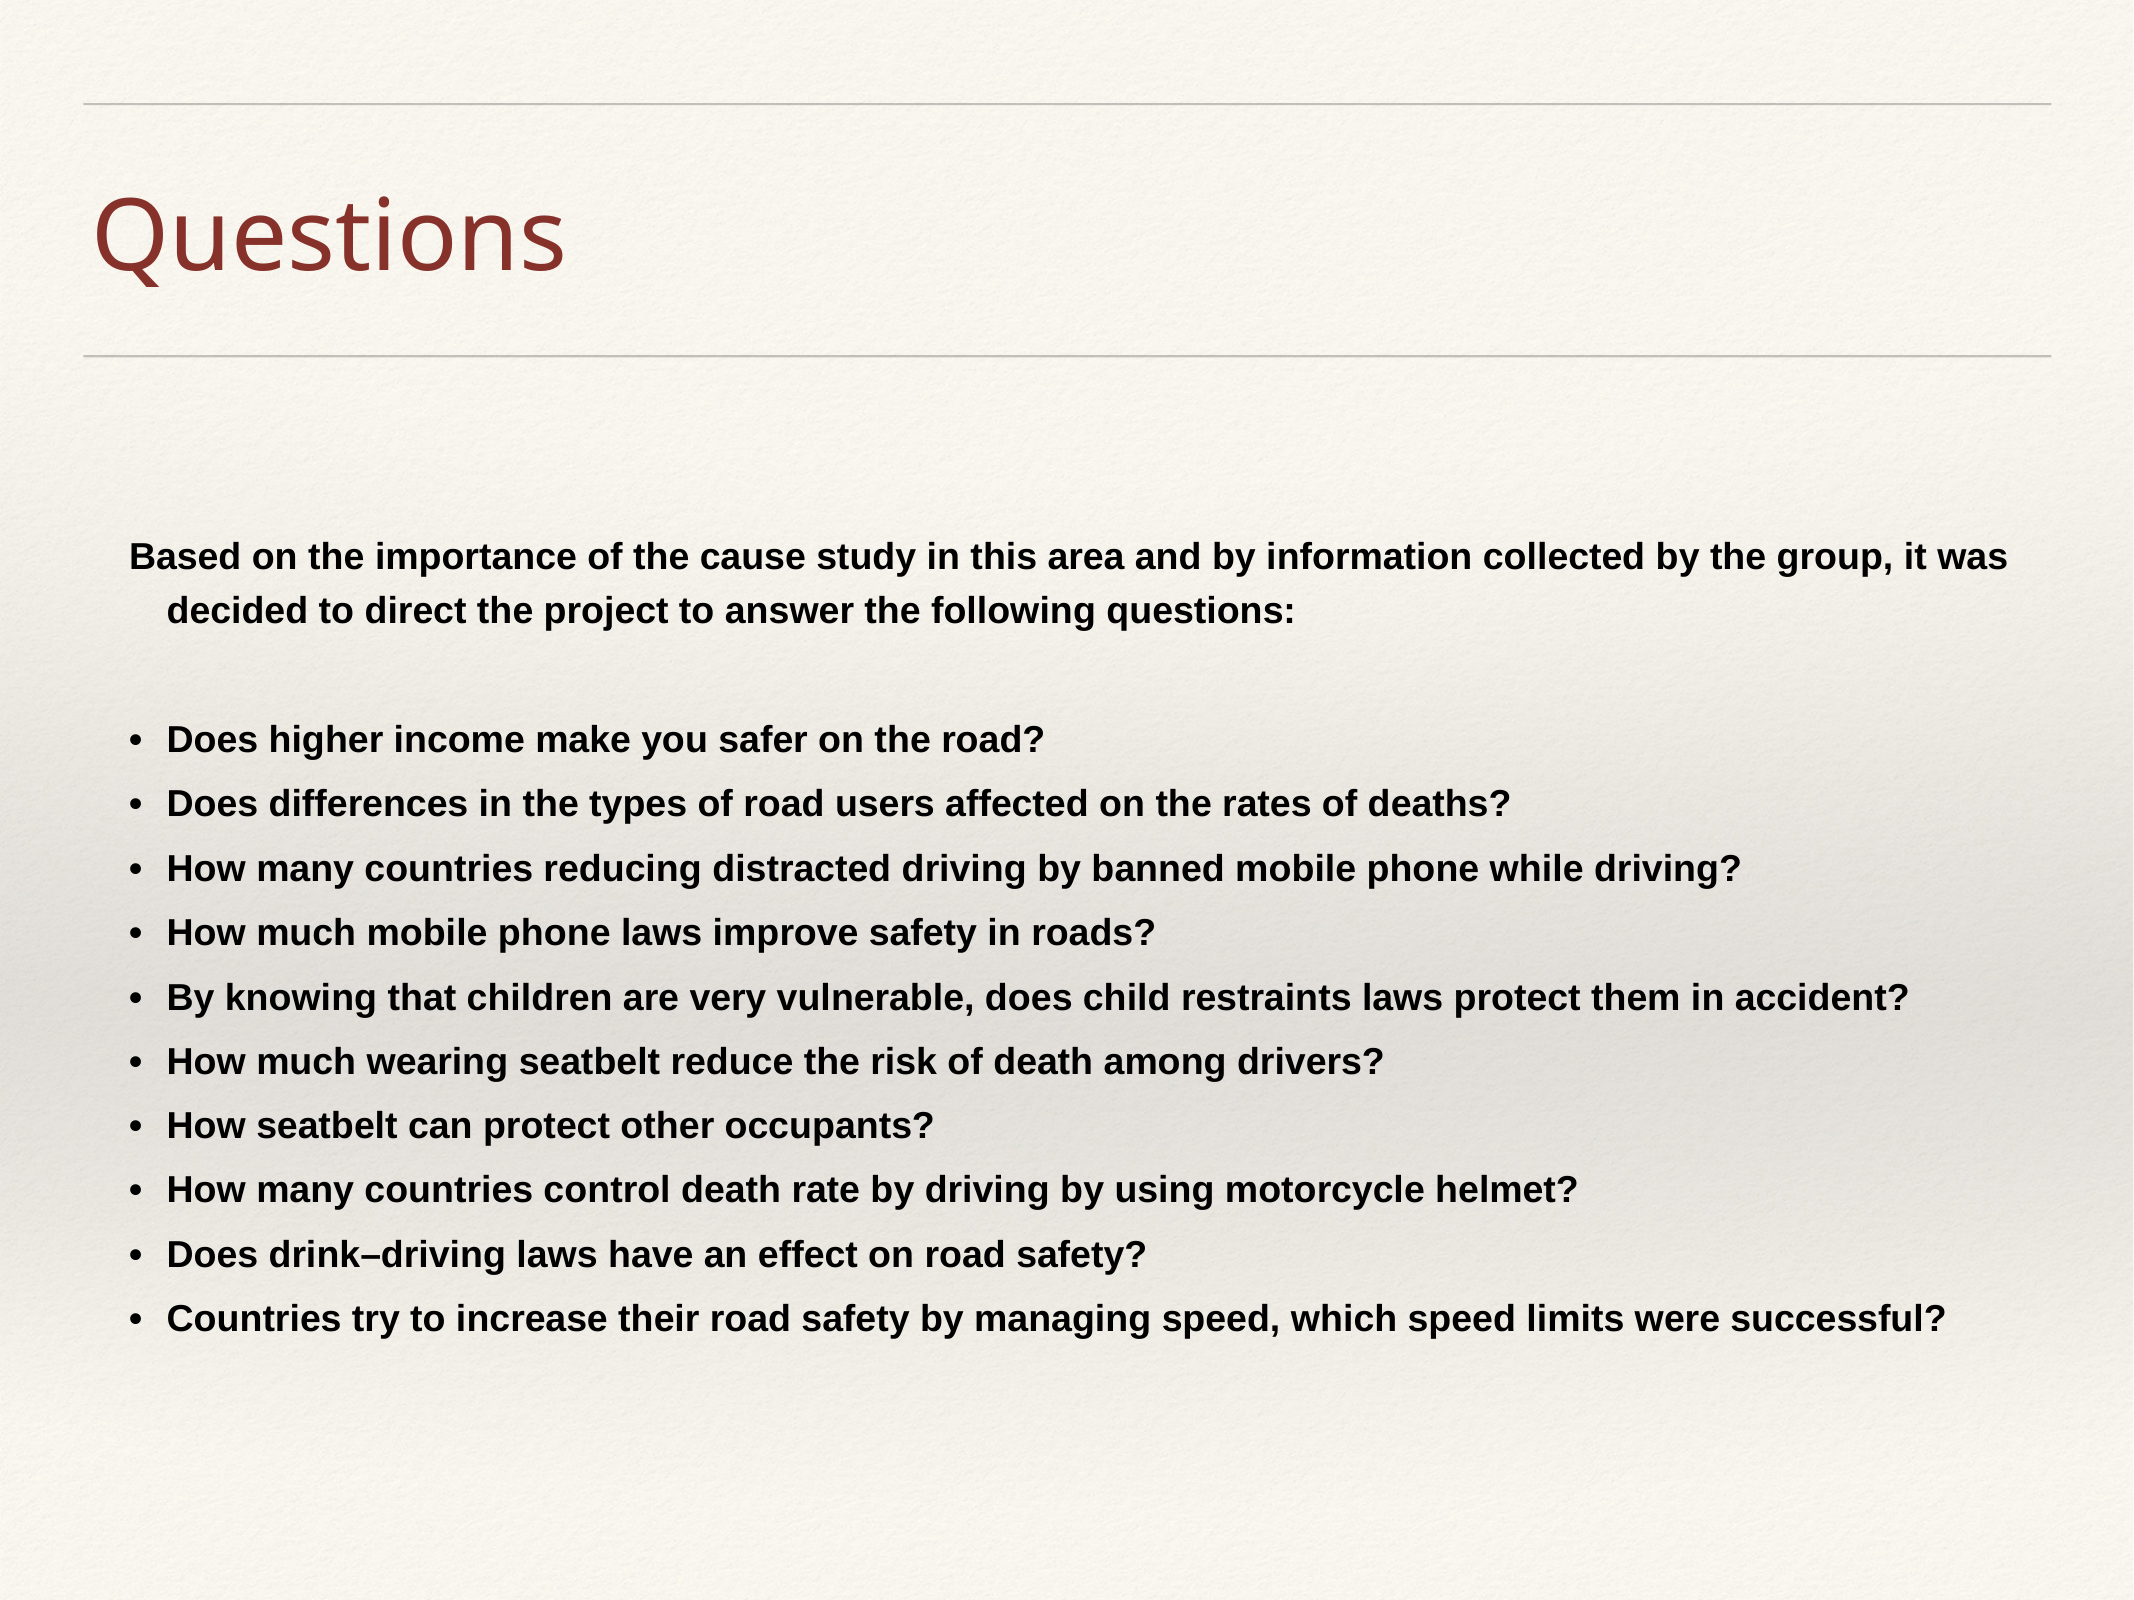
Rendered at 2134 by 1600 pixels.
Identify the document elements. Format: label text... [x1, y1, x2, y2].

list Based on the importance of the cause study in this area and by information collected by the group, it was decided to direct the project to answer the following questions: • Does higher income make you safer on the road? • Does differences in the types of road users affected on the rates of deaths? • How many countries reducing distracted driving by banned mobile phone while driving? • How much mobile phone laws improve safety in roads? • By knowing that children are very vulnerable, does child restraints laws protect them in accident? • How much wearing seatbelt reduce the risk of death among drivers? • How seatbelt can protect other occupants? • How many countries control death rate by driving by using motorcycle helmet? • Does drink–driving laws have an effect on road safety? • Countries try to increase their road safety by managing speed, which speed limits were successful? [82, 357, 2051, 1506]
text_box Questions [83, 130, 2050, 331]
picture [0, 0, 2134, 1600]
